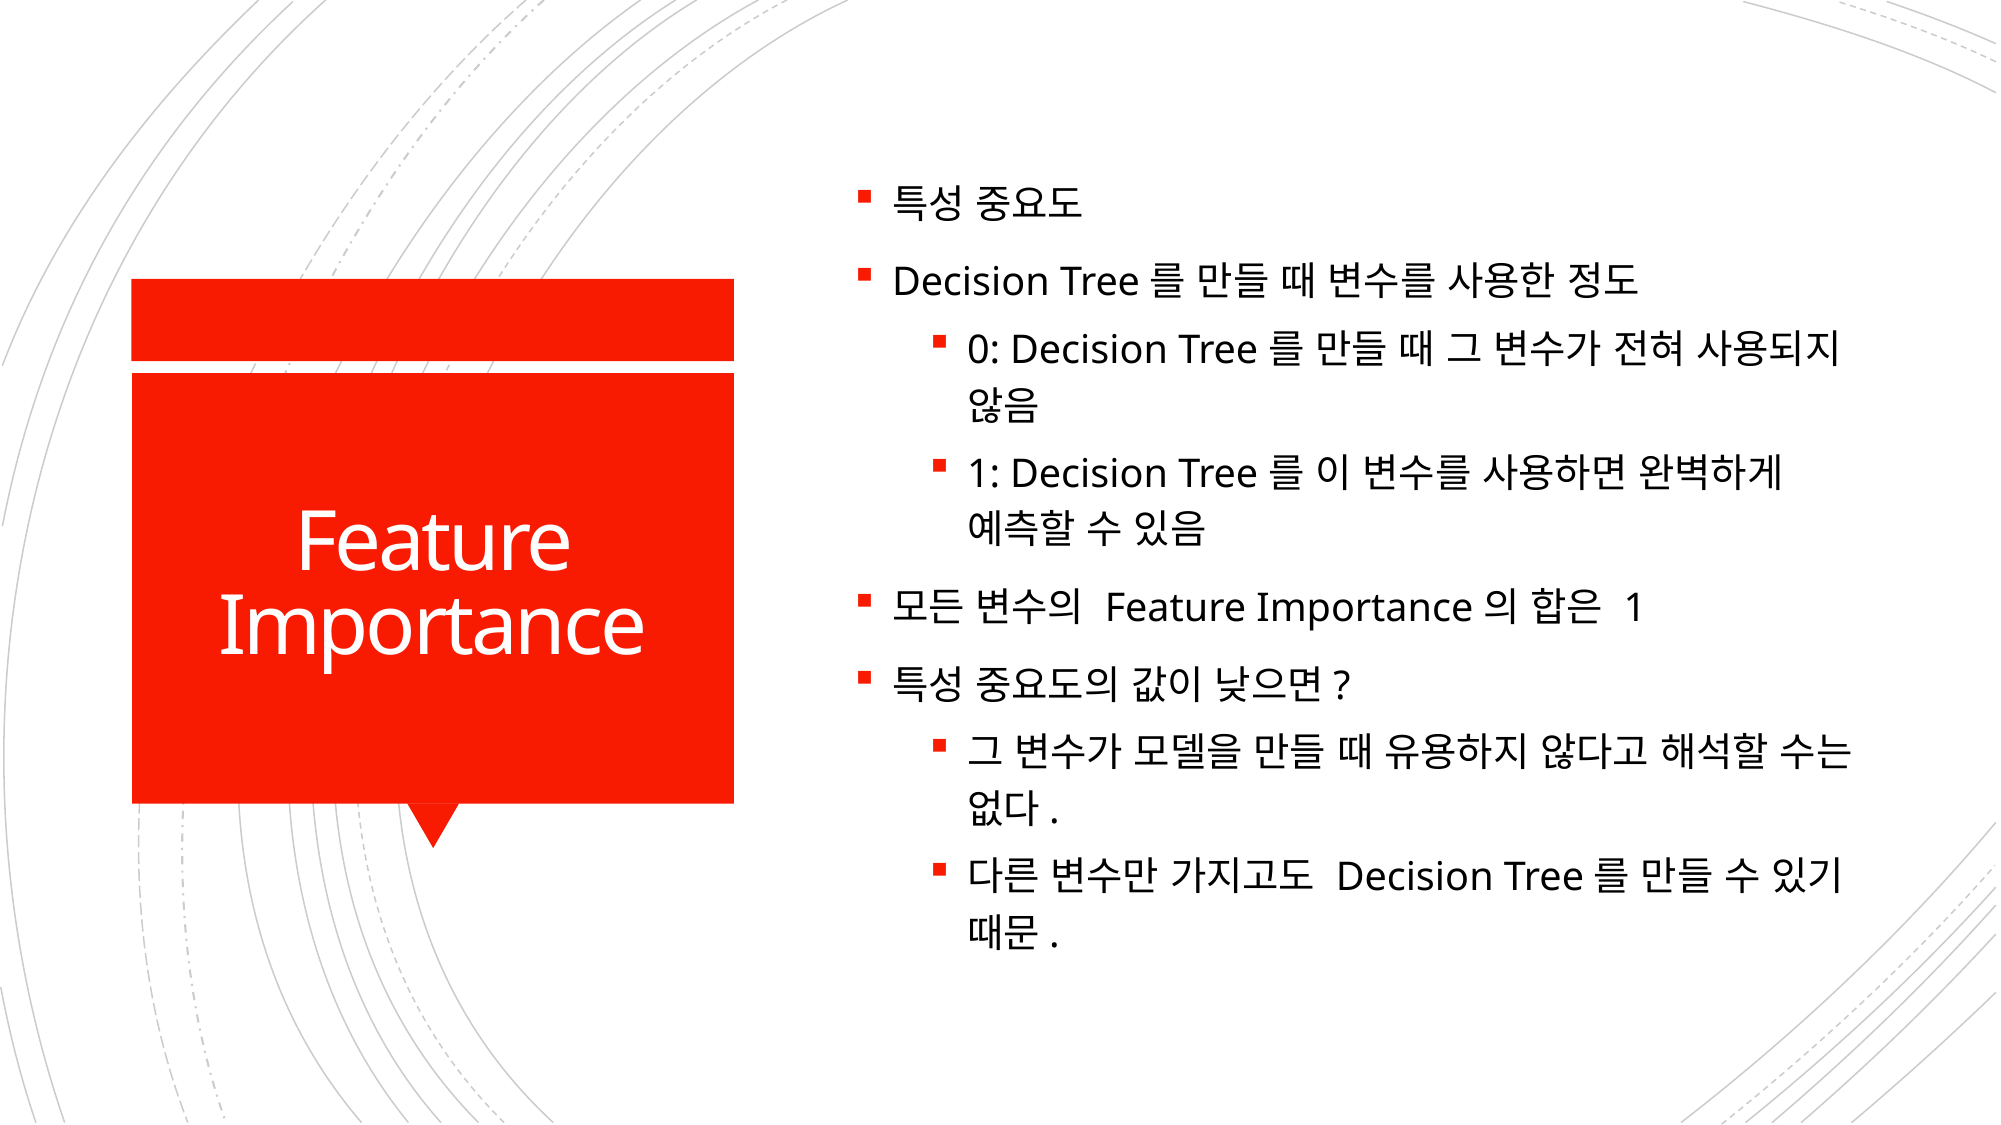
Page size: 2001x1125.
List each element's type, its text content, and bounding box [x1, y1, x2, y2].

title Feature Importance [145, 385, 720, 789]
list 특성 중요도 Decision Tree를 만들 때 변수를 사용한 정도 0: Decision Tree를 만들 때 그 변수가 전혀 사용되지 않음 1: Decision Tree를 이 변수를 사용하면 완벽하게 예측할 수 있음 모든 변수의 Feature Importance의 합은 1 특성 중요도의 값이 낮으면? 그 변수가 모델을 만들 때 유용하지 않다고 해석할 수는 없다. 다른 변수만 가지고도 Decision Tree를 만들 수 있기 때문. [839, 131, 1871, 993]
